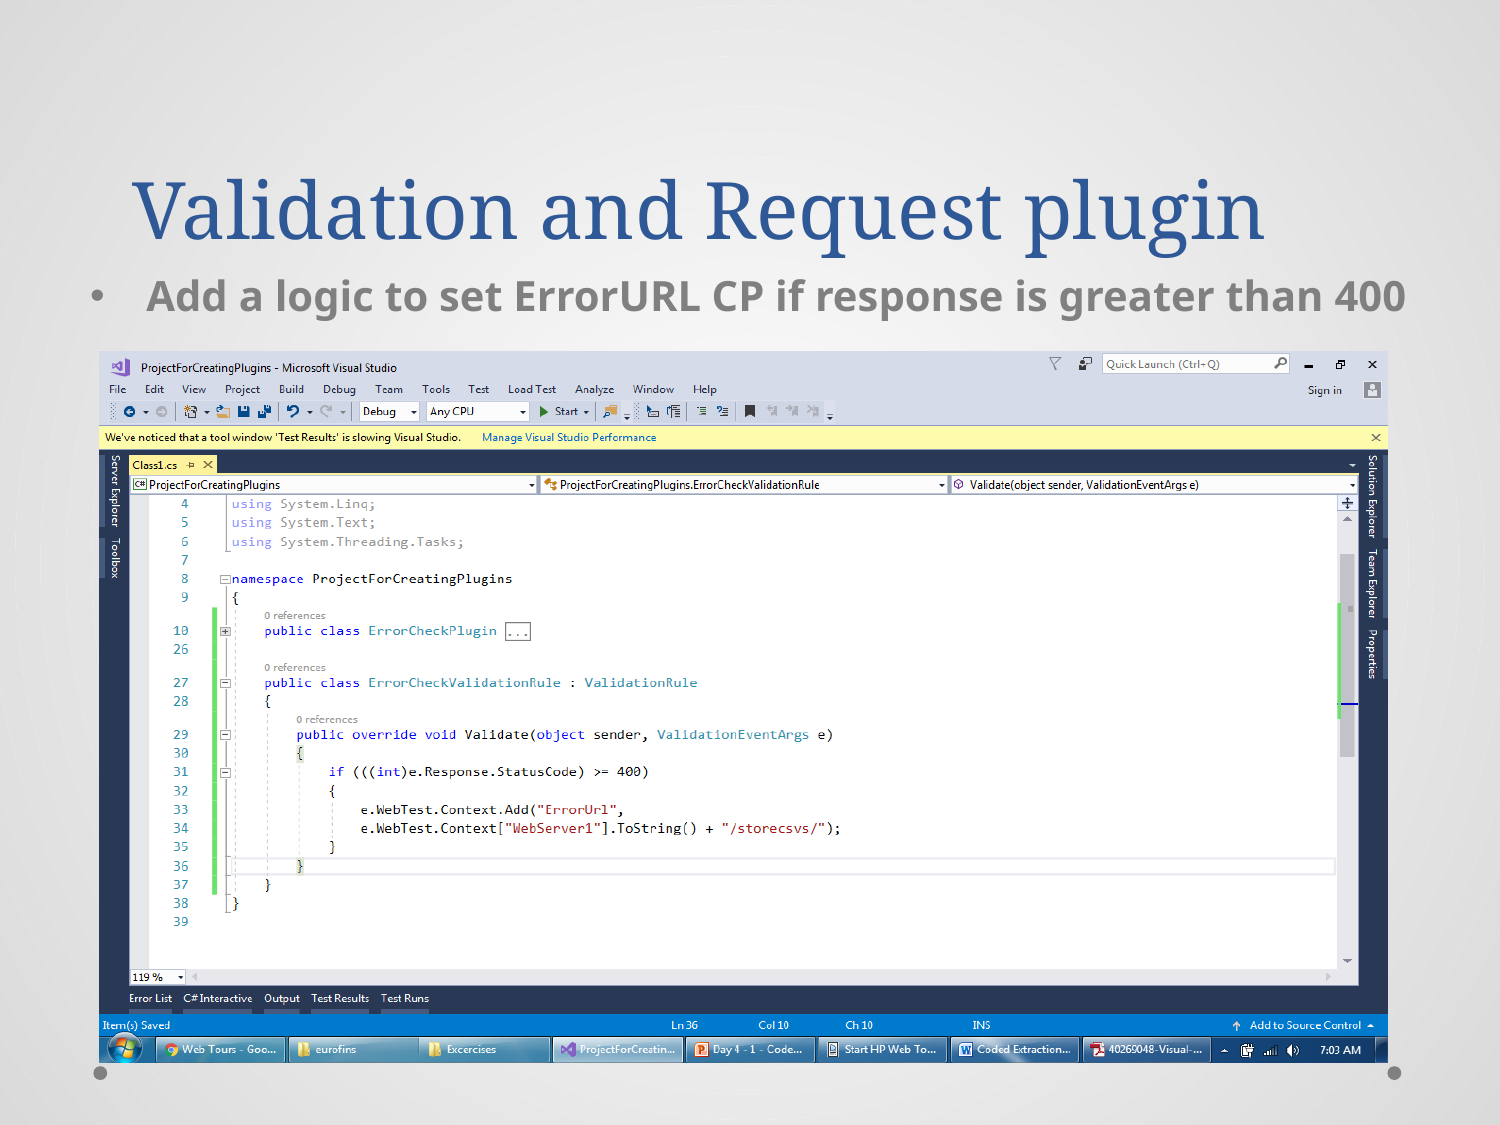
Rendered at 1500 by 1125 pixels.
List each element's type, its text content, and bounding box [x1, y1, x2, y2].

list Add a logic to set ErrorURL CP if response is greater than 400 [75, 262, 1425, 1005]
picture [99, 351, 1388, 1063]
title Validation and Request plugin [75, 0, 1325, 262]
